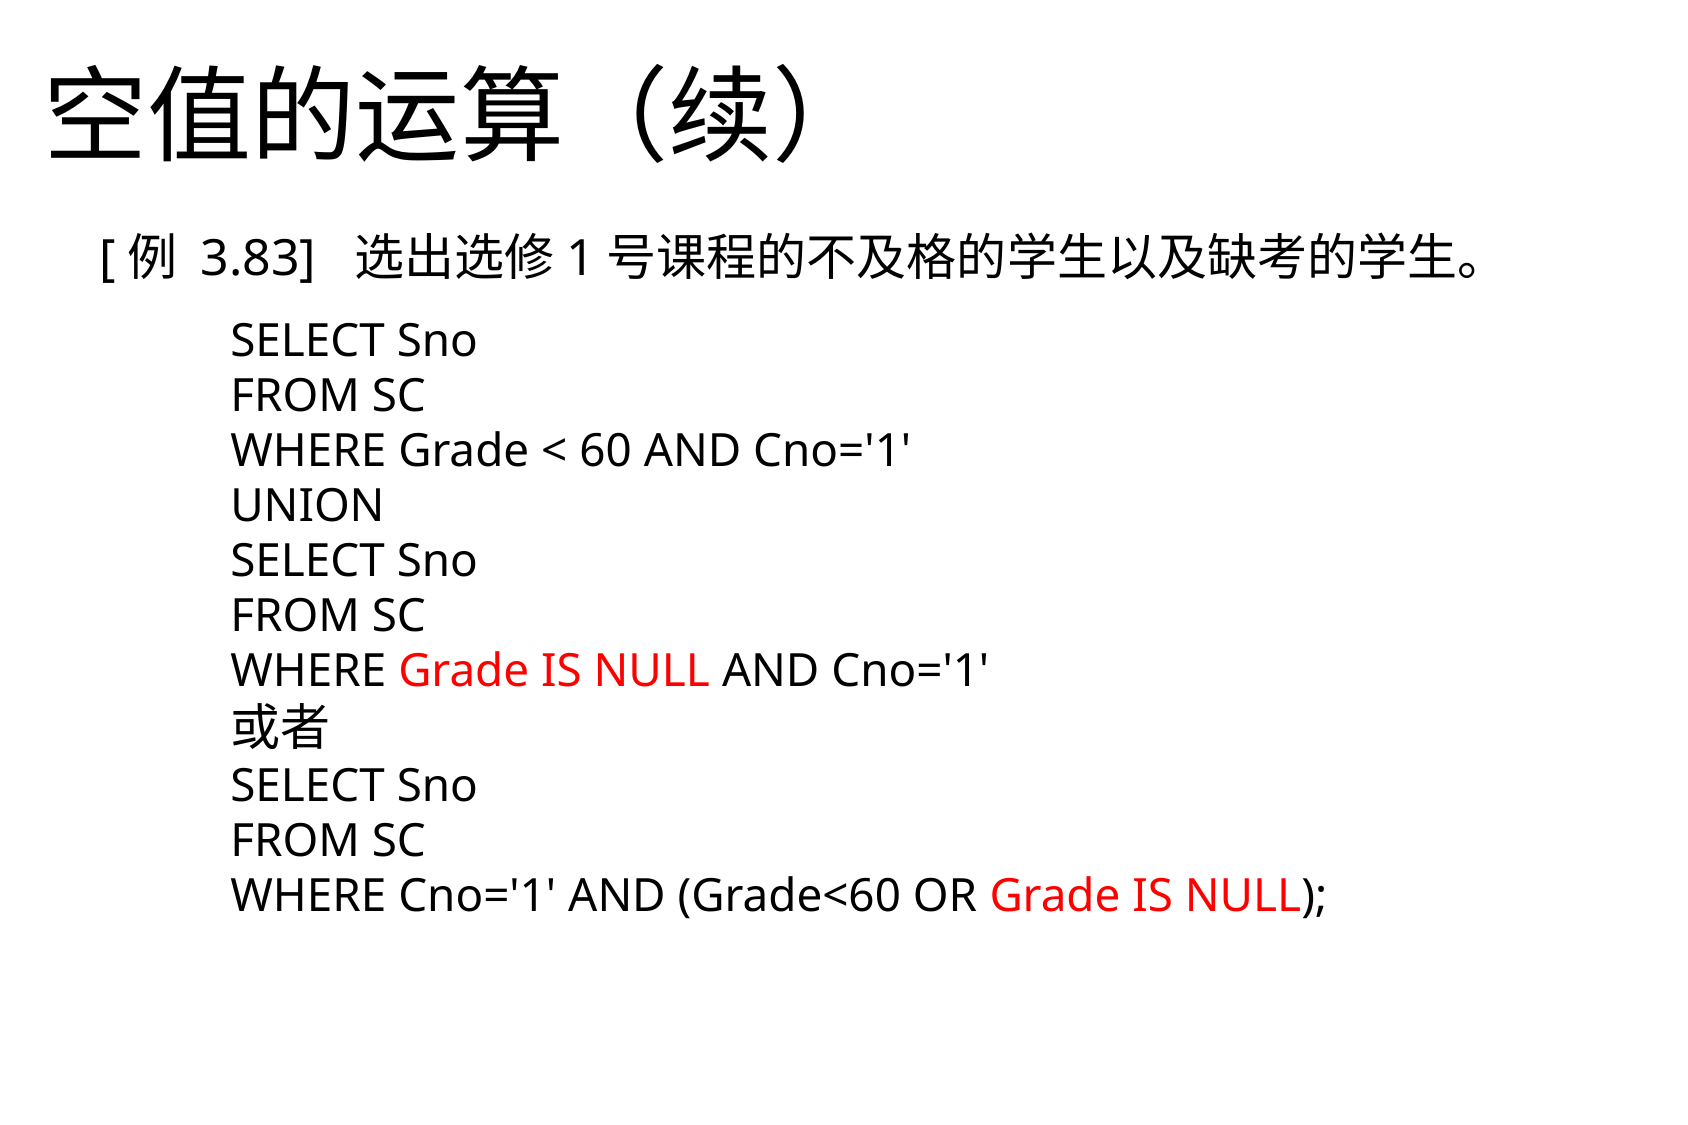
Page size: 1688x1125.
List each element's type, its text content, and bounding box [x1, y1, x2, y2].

text_box [例 3.83] 选出选修1号课程的不及格的学生以及缺考的学生。 [84, 218, 1628, 293]
list SELECT Sno FROM SC WHERE Grade < 60 AND Cno='1' UNION SELECT Sno FROM SC WHERE Grade IS NULL AND Cno='1' 或者 SELECT Sno FROM SC WHERE Cno='1' AND (Grade<60 OR Grade IS NULL); [203, 297, 1549, 1094]
title 空值的运算（续） [16, 19, 1665, 205]
